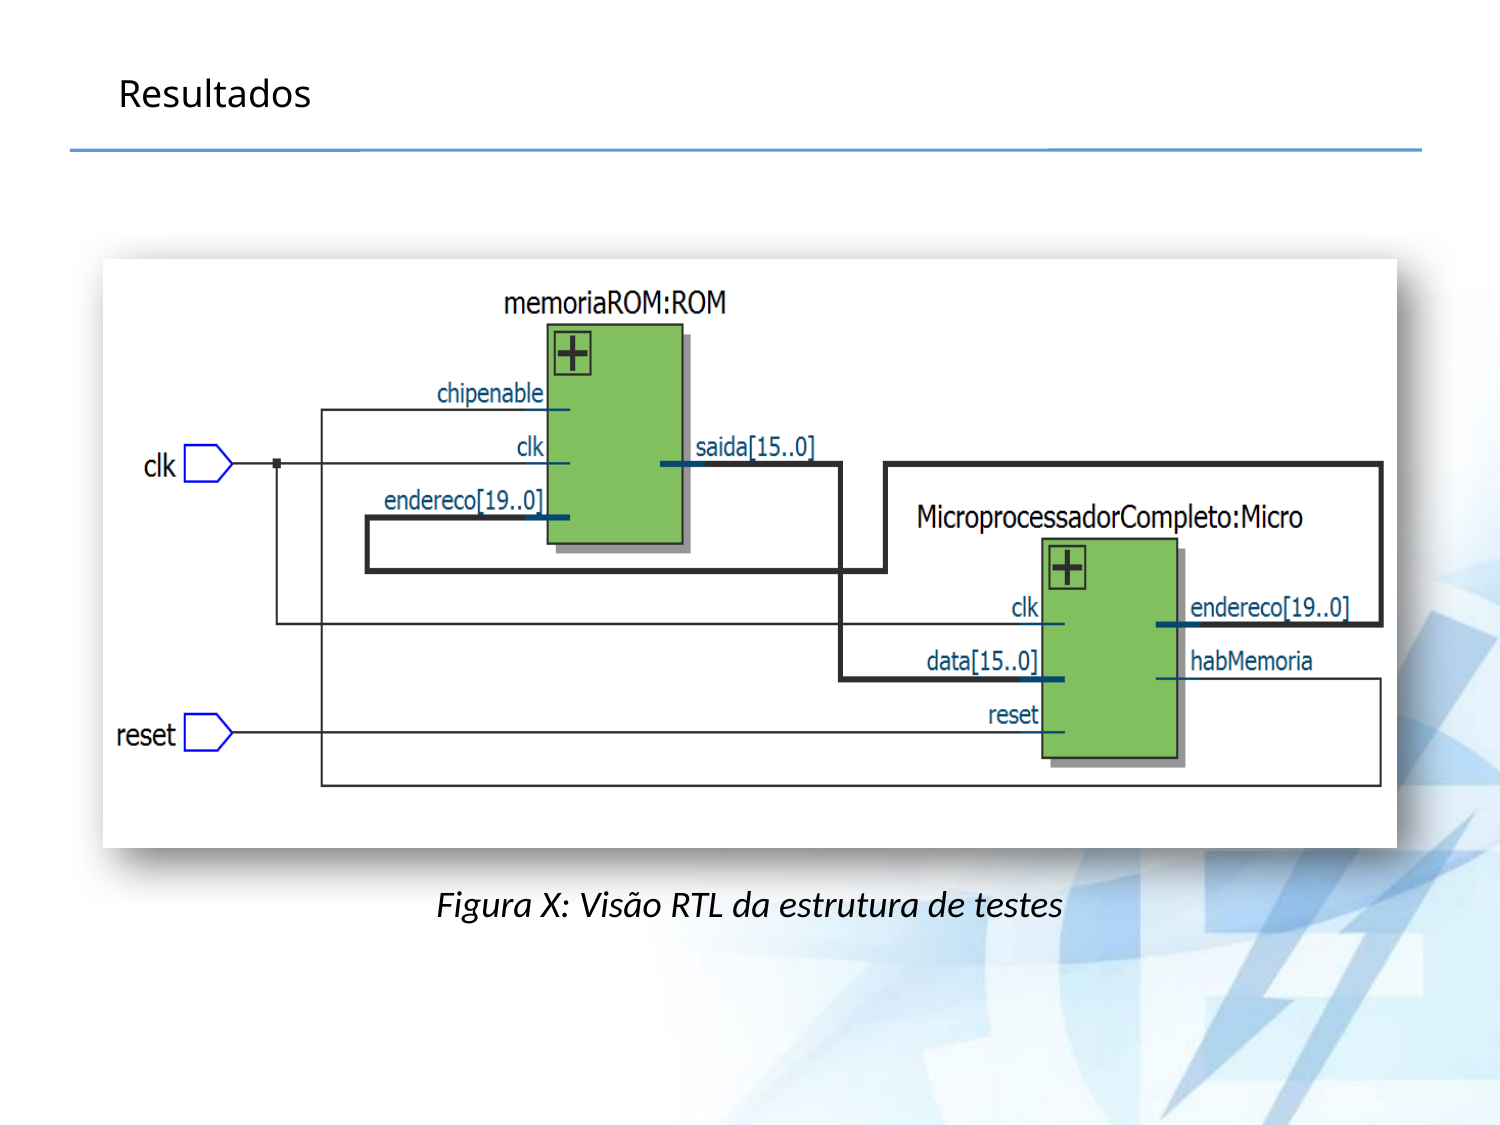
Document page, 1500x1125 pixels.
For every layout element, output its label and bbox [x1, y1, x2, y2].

picture [0, 0, 1500, 1125]
list [103, 259, 1397, 848]
